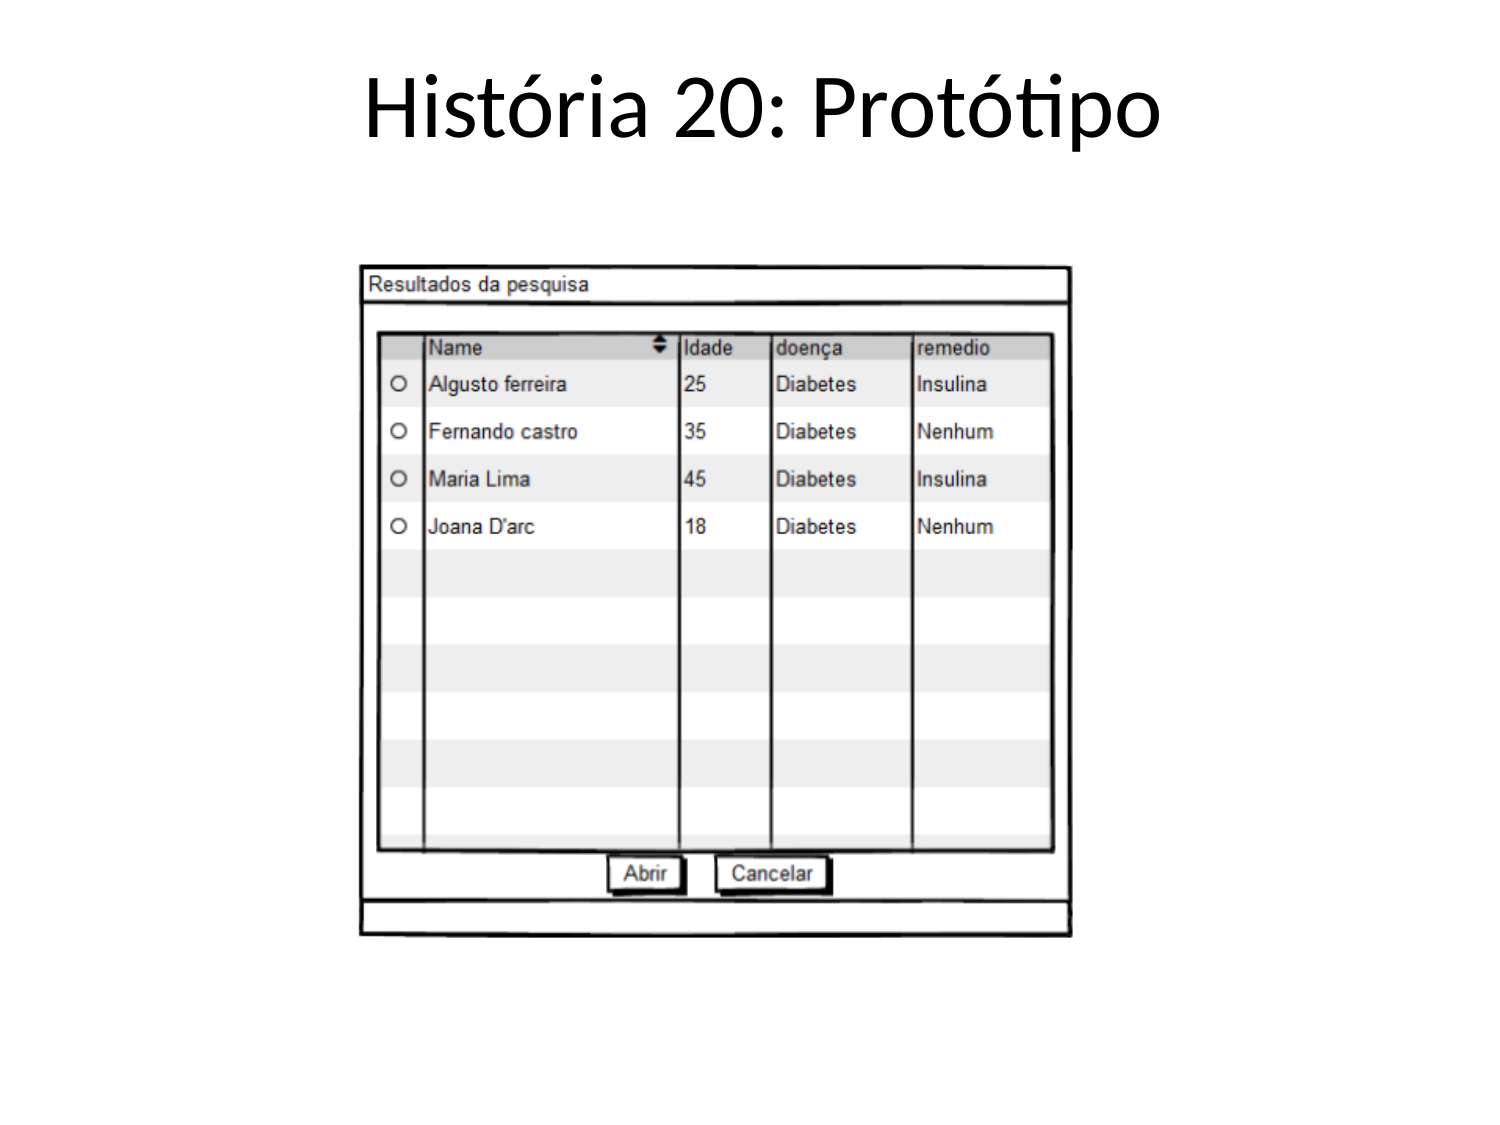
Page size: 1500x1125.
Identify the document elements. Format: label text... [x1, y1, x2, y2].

title História 20: Protótipo [64, 31, 1463, 125]
picture [339, 257, 1112, 963]
